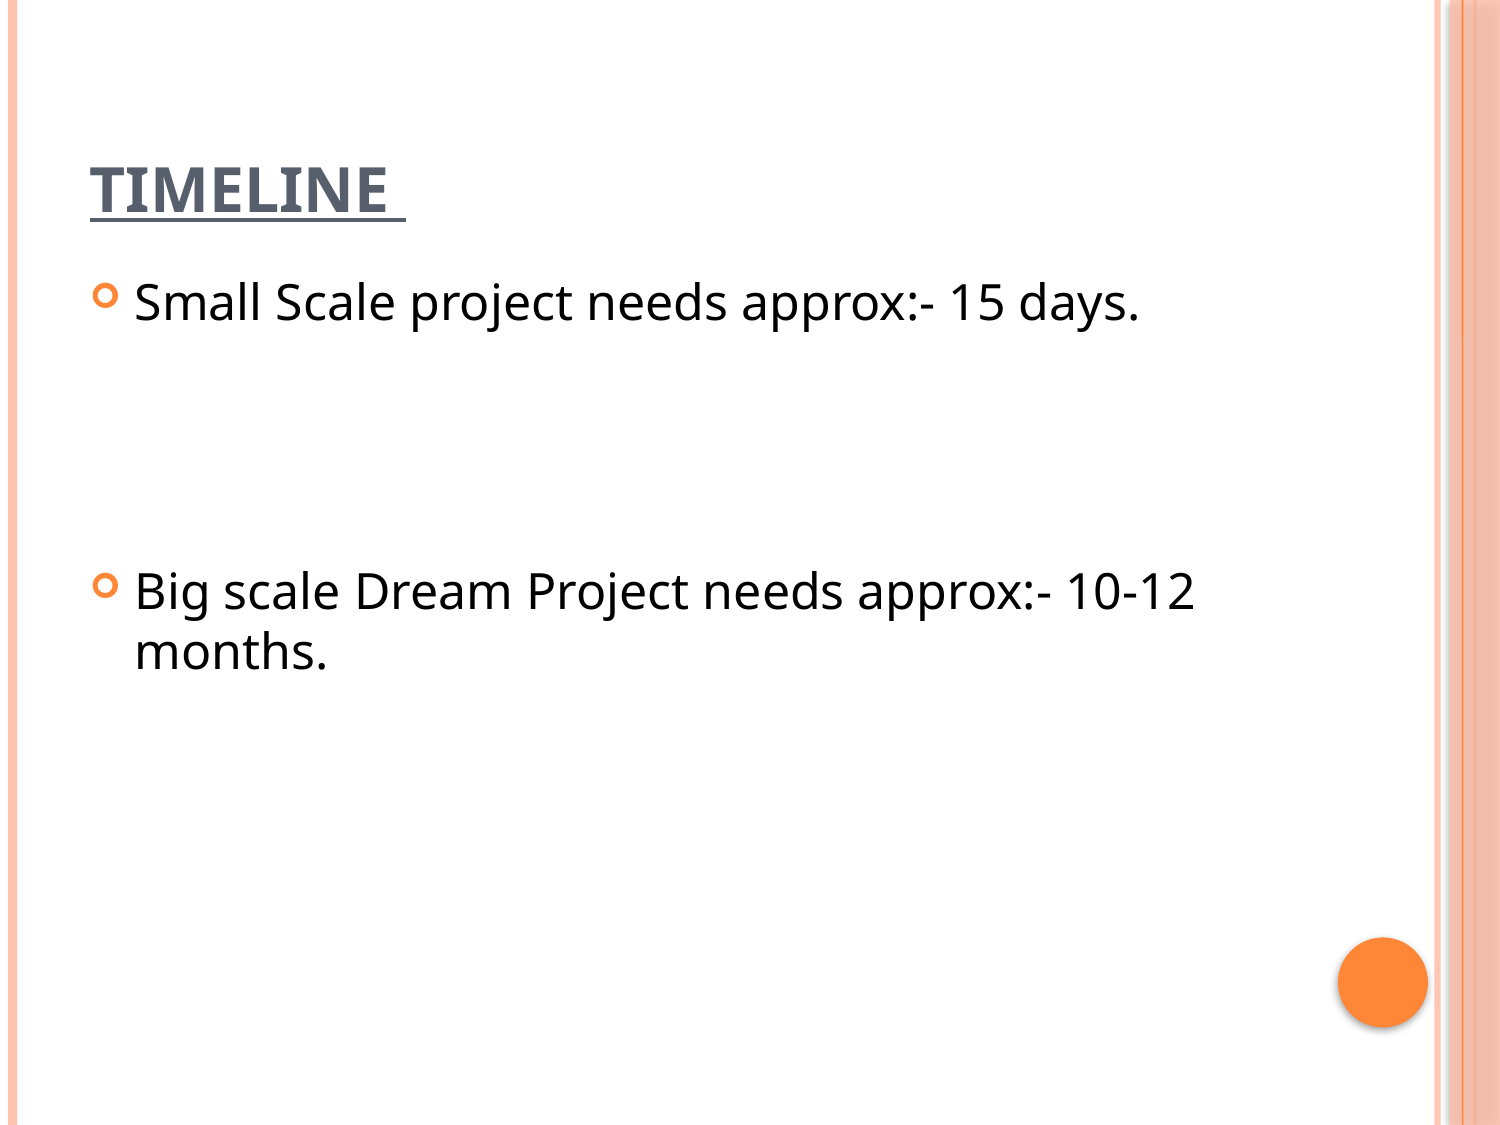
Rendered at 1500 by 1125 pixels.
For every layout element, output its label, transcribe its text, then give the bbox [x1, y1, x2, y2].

title Timeline [75, 45, 1300, 233]
list Small Scale project needs approx:- 15 days. Big scale Dream Project needs approx:- 10-12 months. [75, 262, 1300, 1062]
